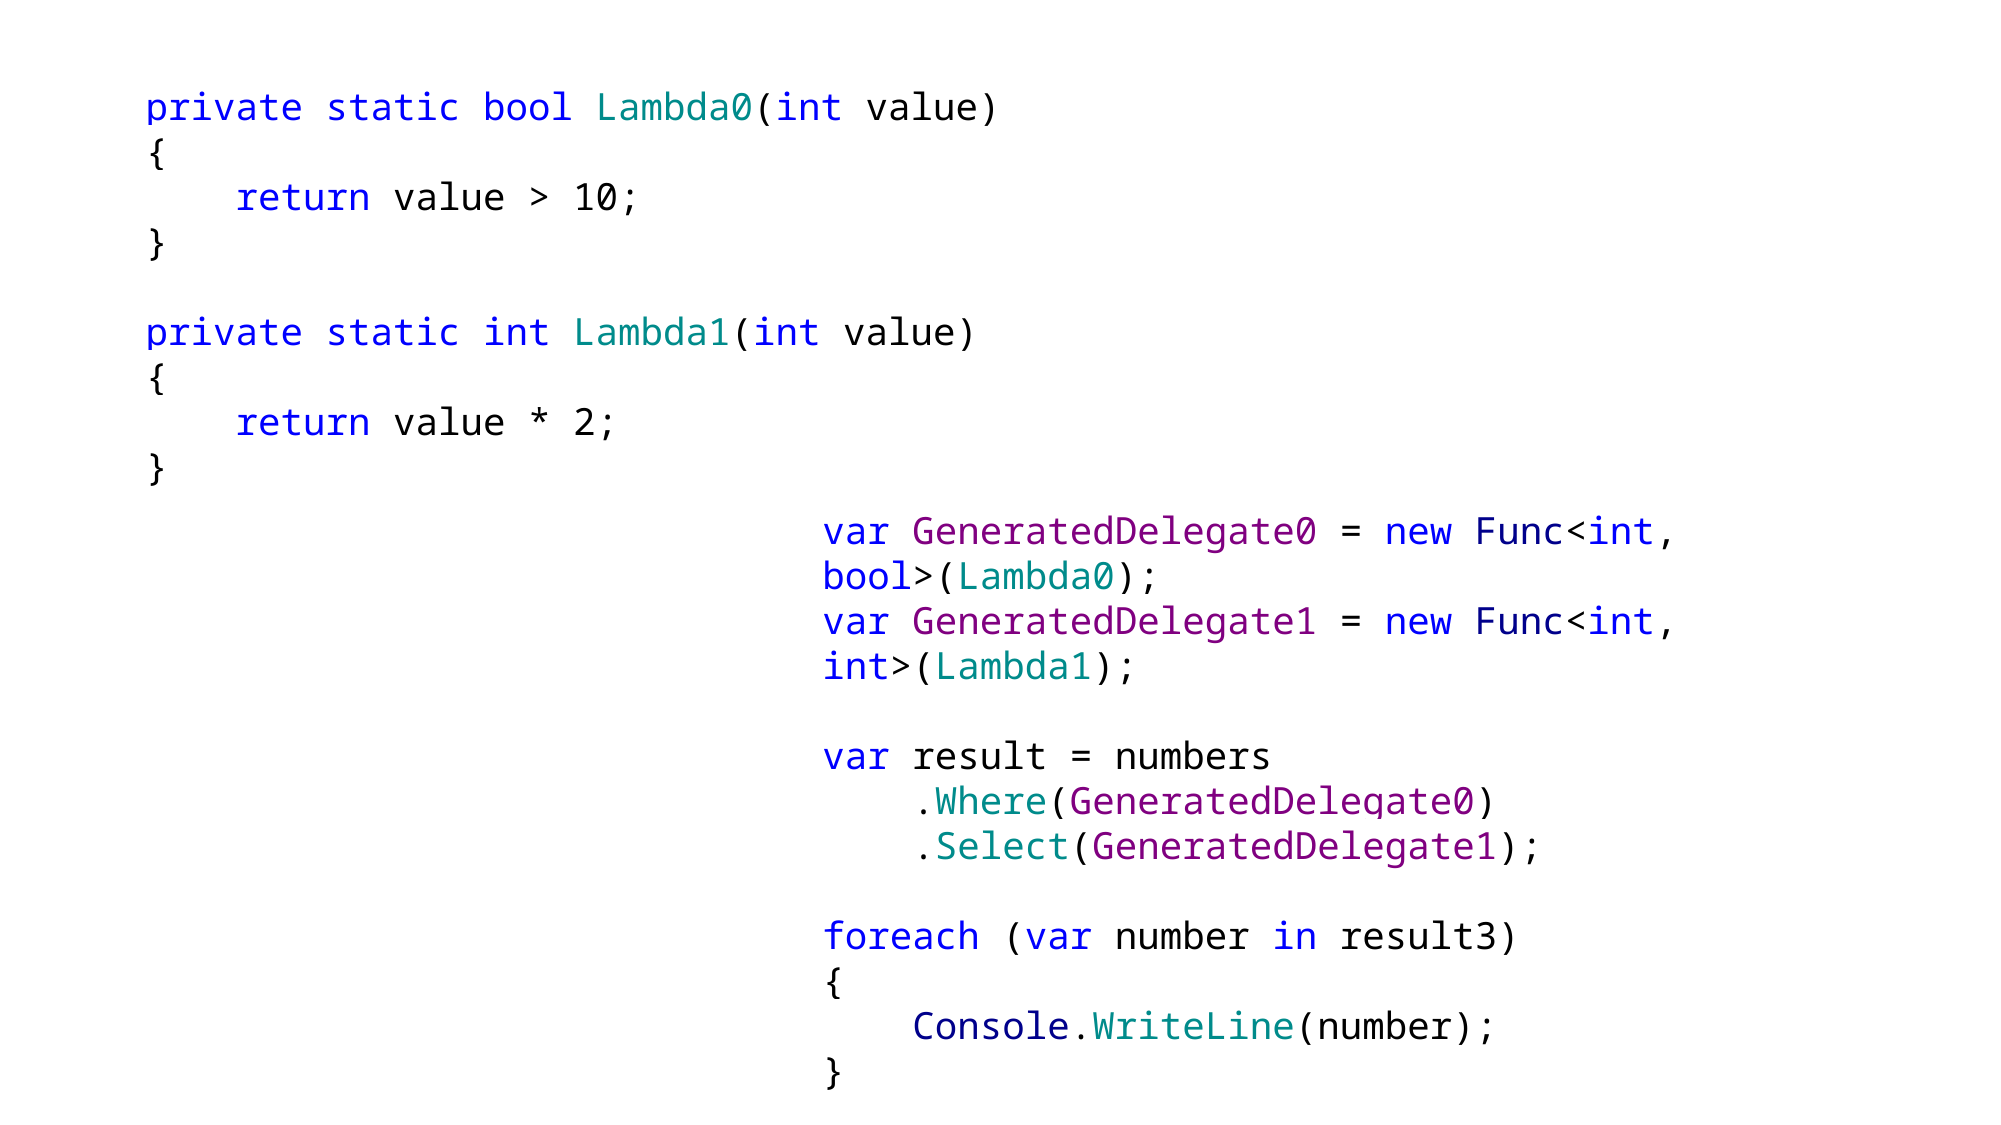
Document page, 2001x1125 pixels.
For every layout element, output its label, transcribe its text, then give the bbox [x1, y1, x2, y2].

text_box var GeneratedDelegate0 = new Func<int, bool>(Lambda0); var GeneratedDelegate1 = new Func<int, int>(Lambda1); var result = numbers .Where(GeneratedDelegate0) .Select(GeneratedDelegate1); foreach (var number in result3) { Console.WriteLine(number); } [807, 499, 1960, 1100]
text_box private static bool Lambda0(int value) { return value > 10; } private static int Lambda1(int value) { return value * 2; } [130, 75, 1355, 496]
